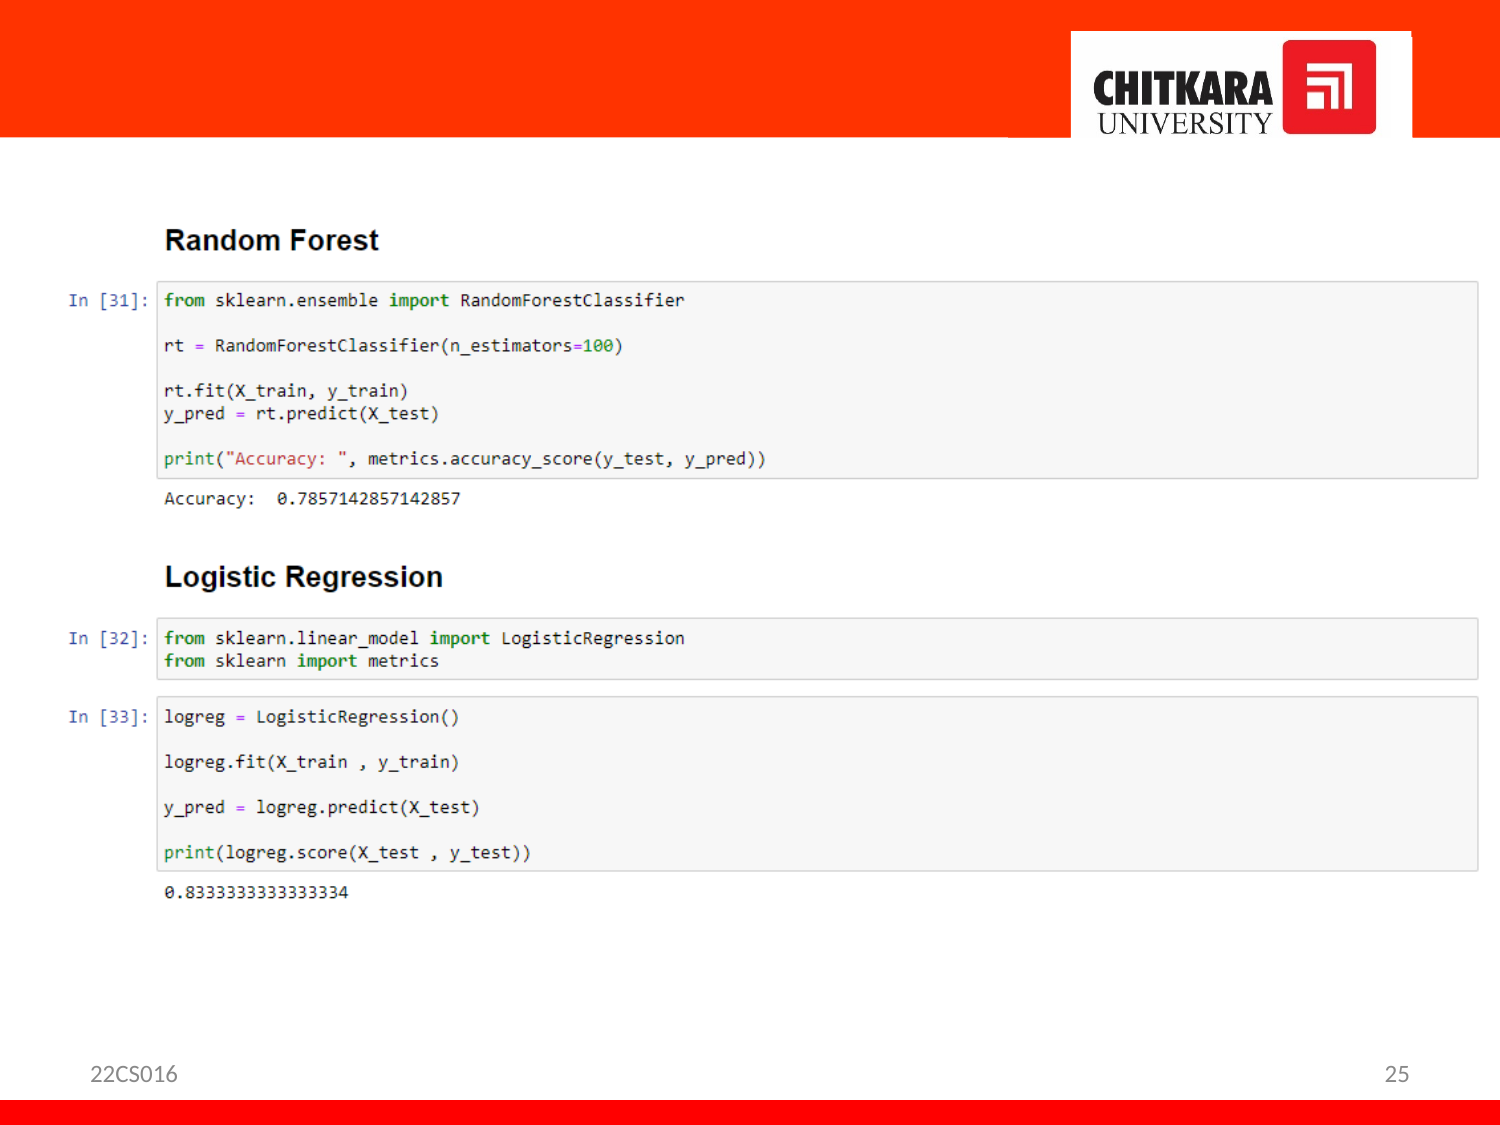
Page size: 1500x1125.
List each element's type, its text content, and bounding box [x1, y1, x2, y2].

picture [0, 192, 1500, 933]
slide_number 25 [1074, 1042, 1425, 1103]
slide_number 22CS016 [75, 1042, 425, 1103]
picture [1074, 37, 1391, 138]
title [0, 0, 1063, 138]
